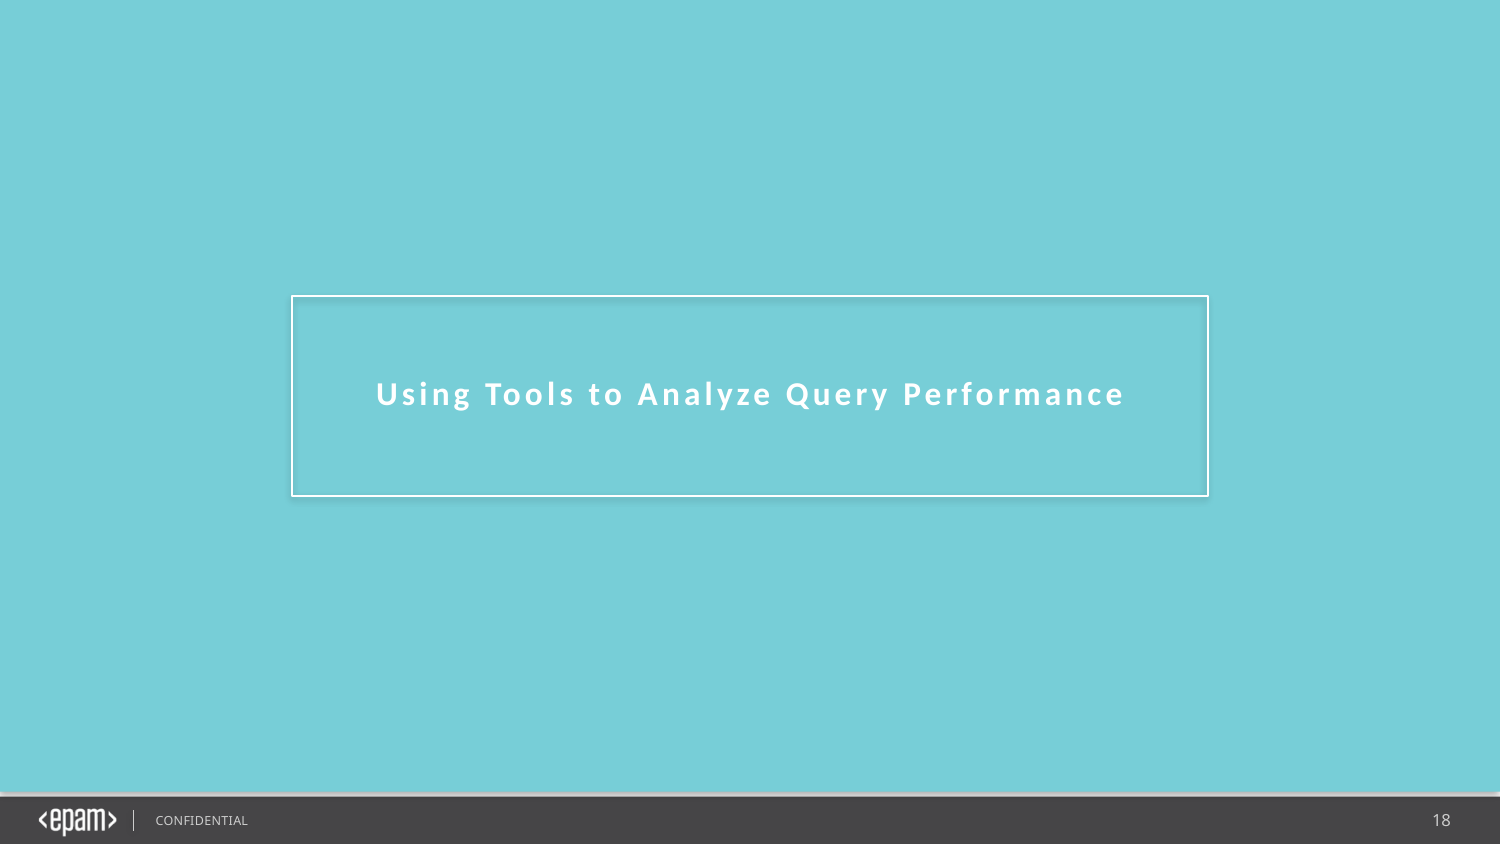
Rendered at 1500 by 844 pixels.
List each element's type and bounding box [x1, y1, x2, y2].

text_box [0, 0, 1500, 792]
text_box [291, 295, 1209, 497]
picture [38, 808, 117, 837]
